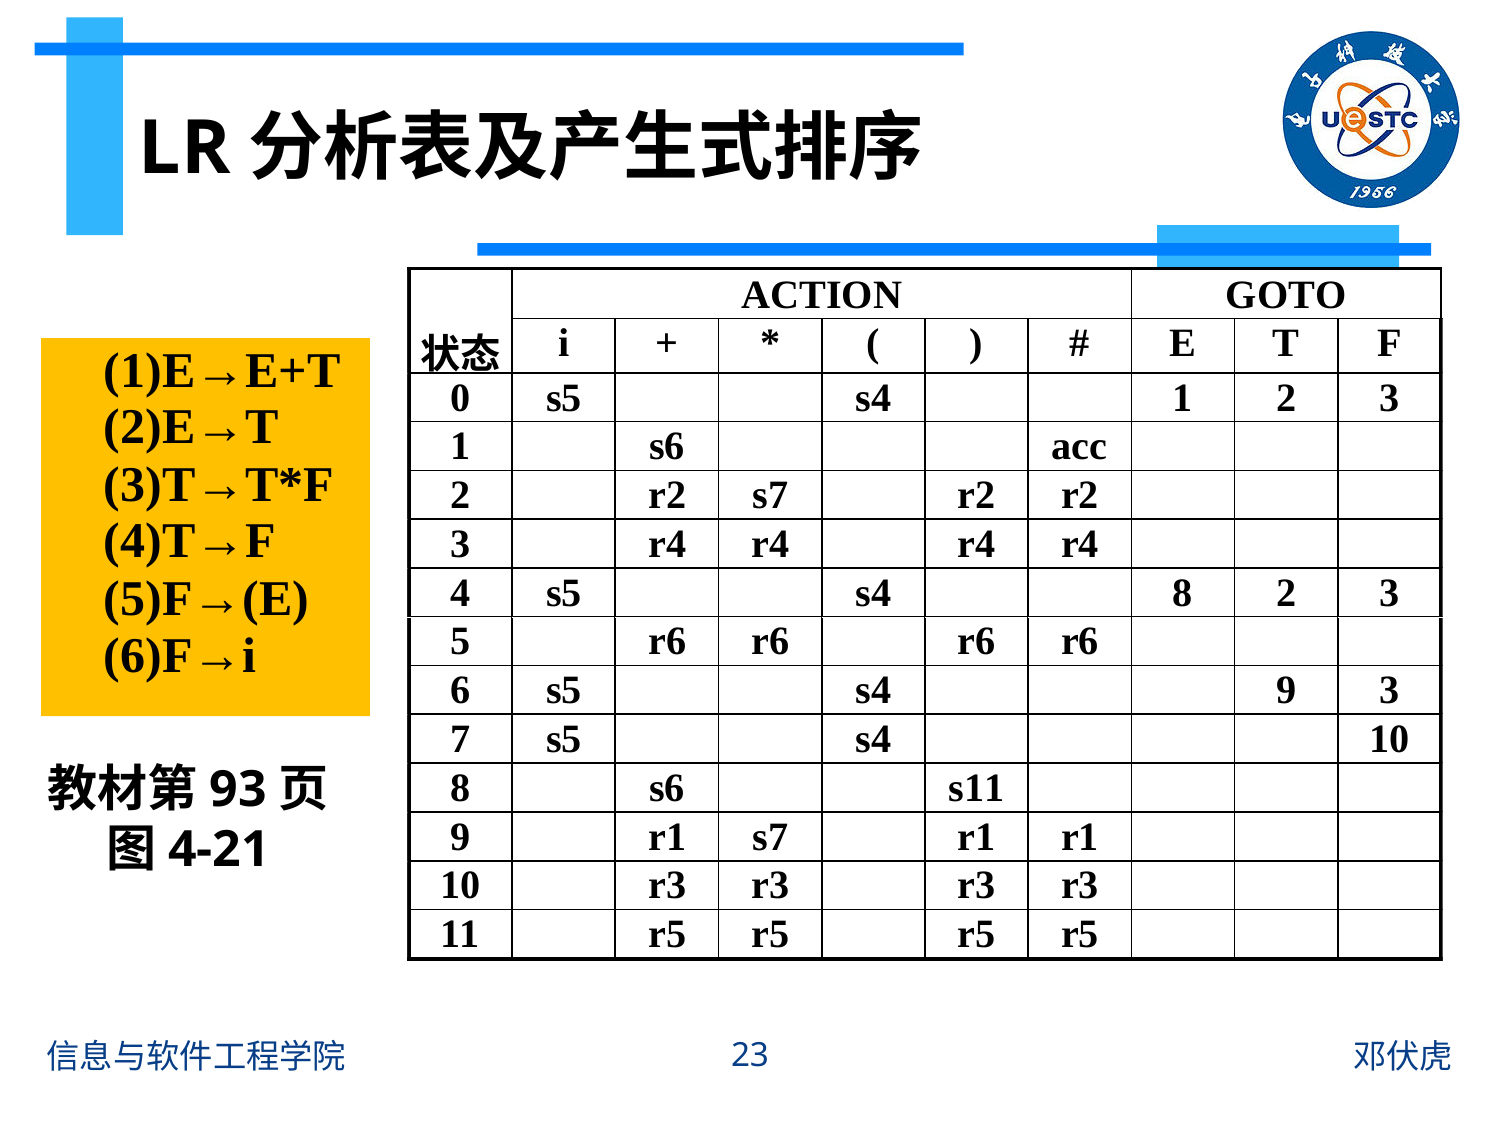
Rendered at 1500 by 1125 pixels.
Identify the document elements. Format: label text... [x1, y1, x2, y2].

picture [1271, 20, 1470, 219]
text_box 教材第93页 图4-21 [32, 748, 344, 884]
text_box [407, 266, 1443, 997]
slide_number 邓伏虎 [847, 1025, 1469, 1086]
title LR分析表及产生式排序 [123, 66, 1282, 220]
slide_number 23 [654, 1025, 846, 1086]
footer 信息与软件工程学院 [31, 1025, 653, 1086]
text_box (1)E→E+T (2)E→T (3)T→T*F (4)T→F (5)F→(E) (6)F→i [41, 338, 370, 717]
